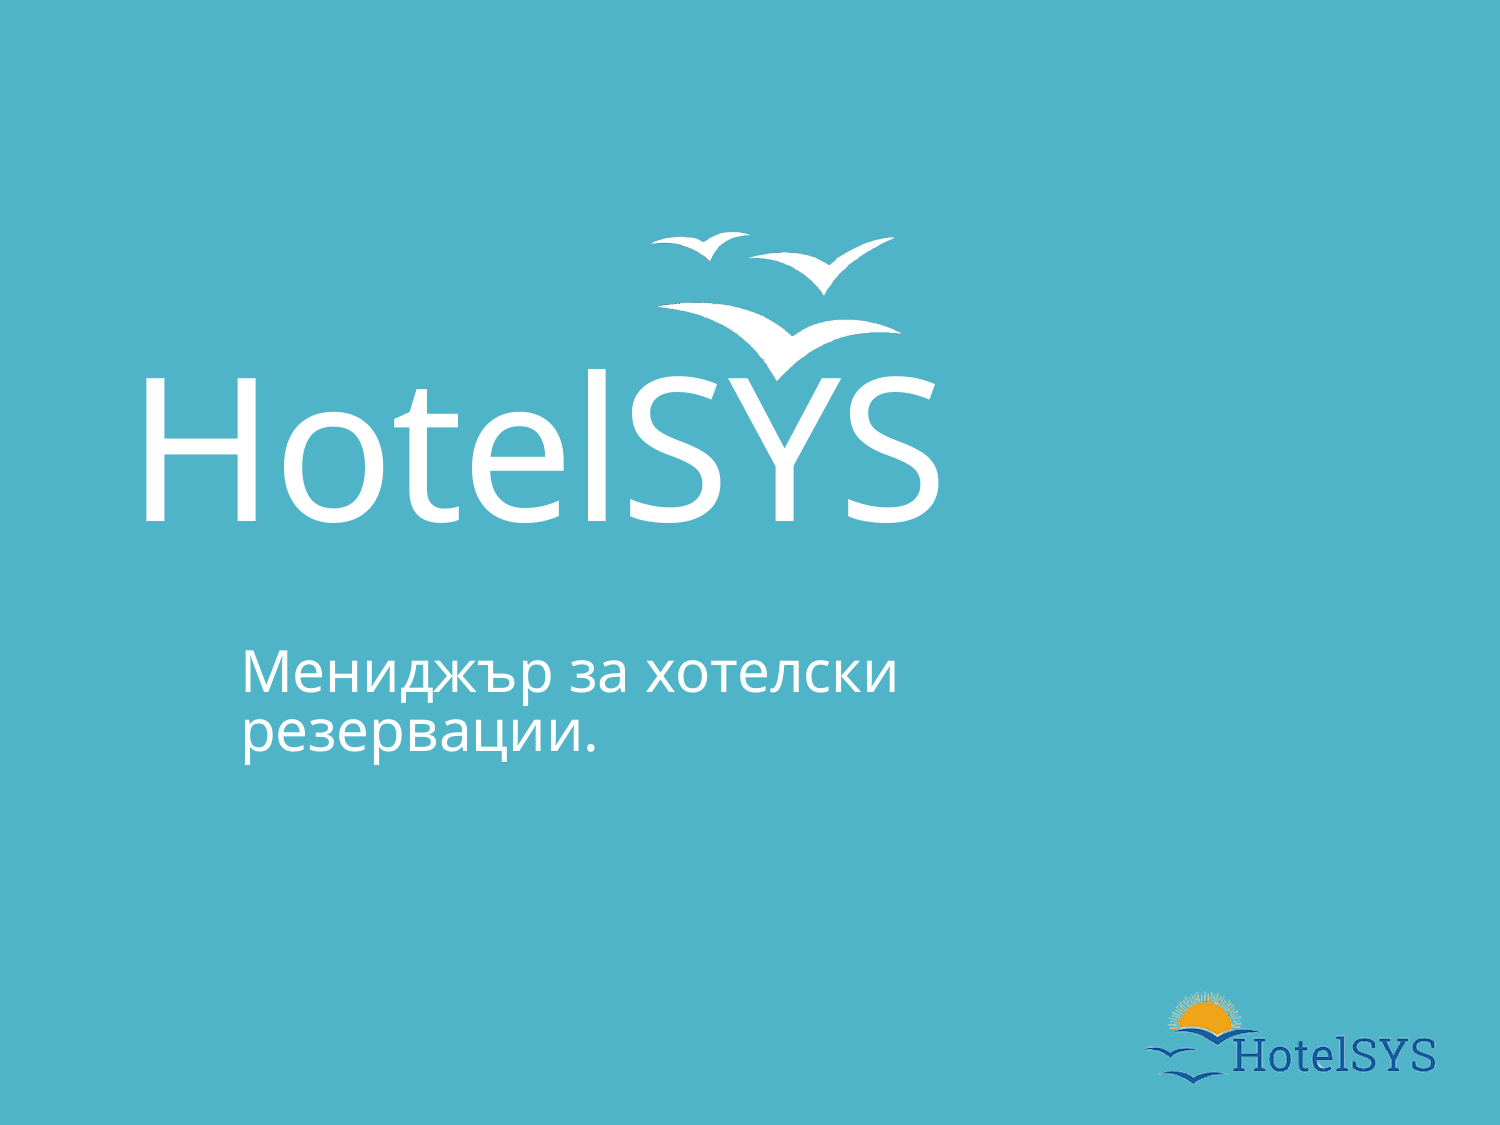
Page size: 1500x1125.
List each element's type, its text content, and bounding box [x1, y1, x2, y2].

title HotelSYS [112, 275, 1388, 567]
subtitle Мениджър за хотелски резервации. [225, 637, 1275, 880]
picture [637, 174, 912, 449]
picture [1102, 963, 1500, 1125]
